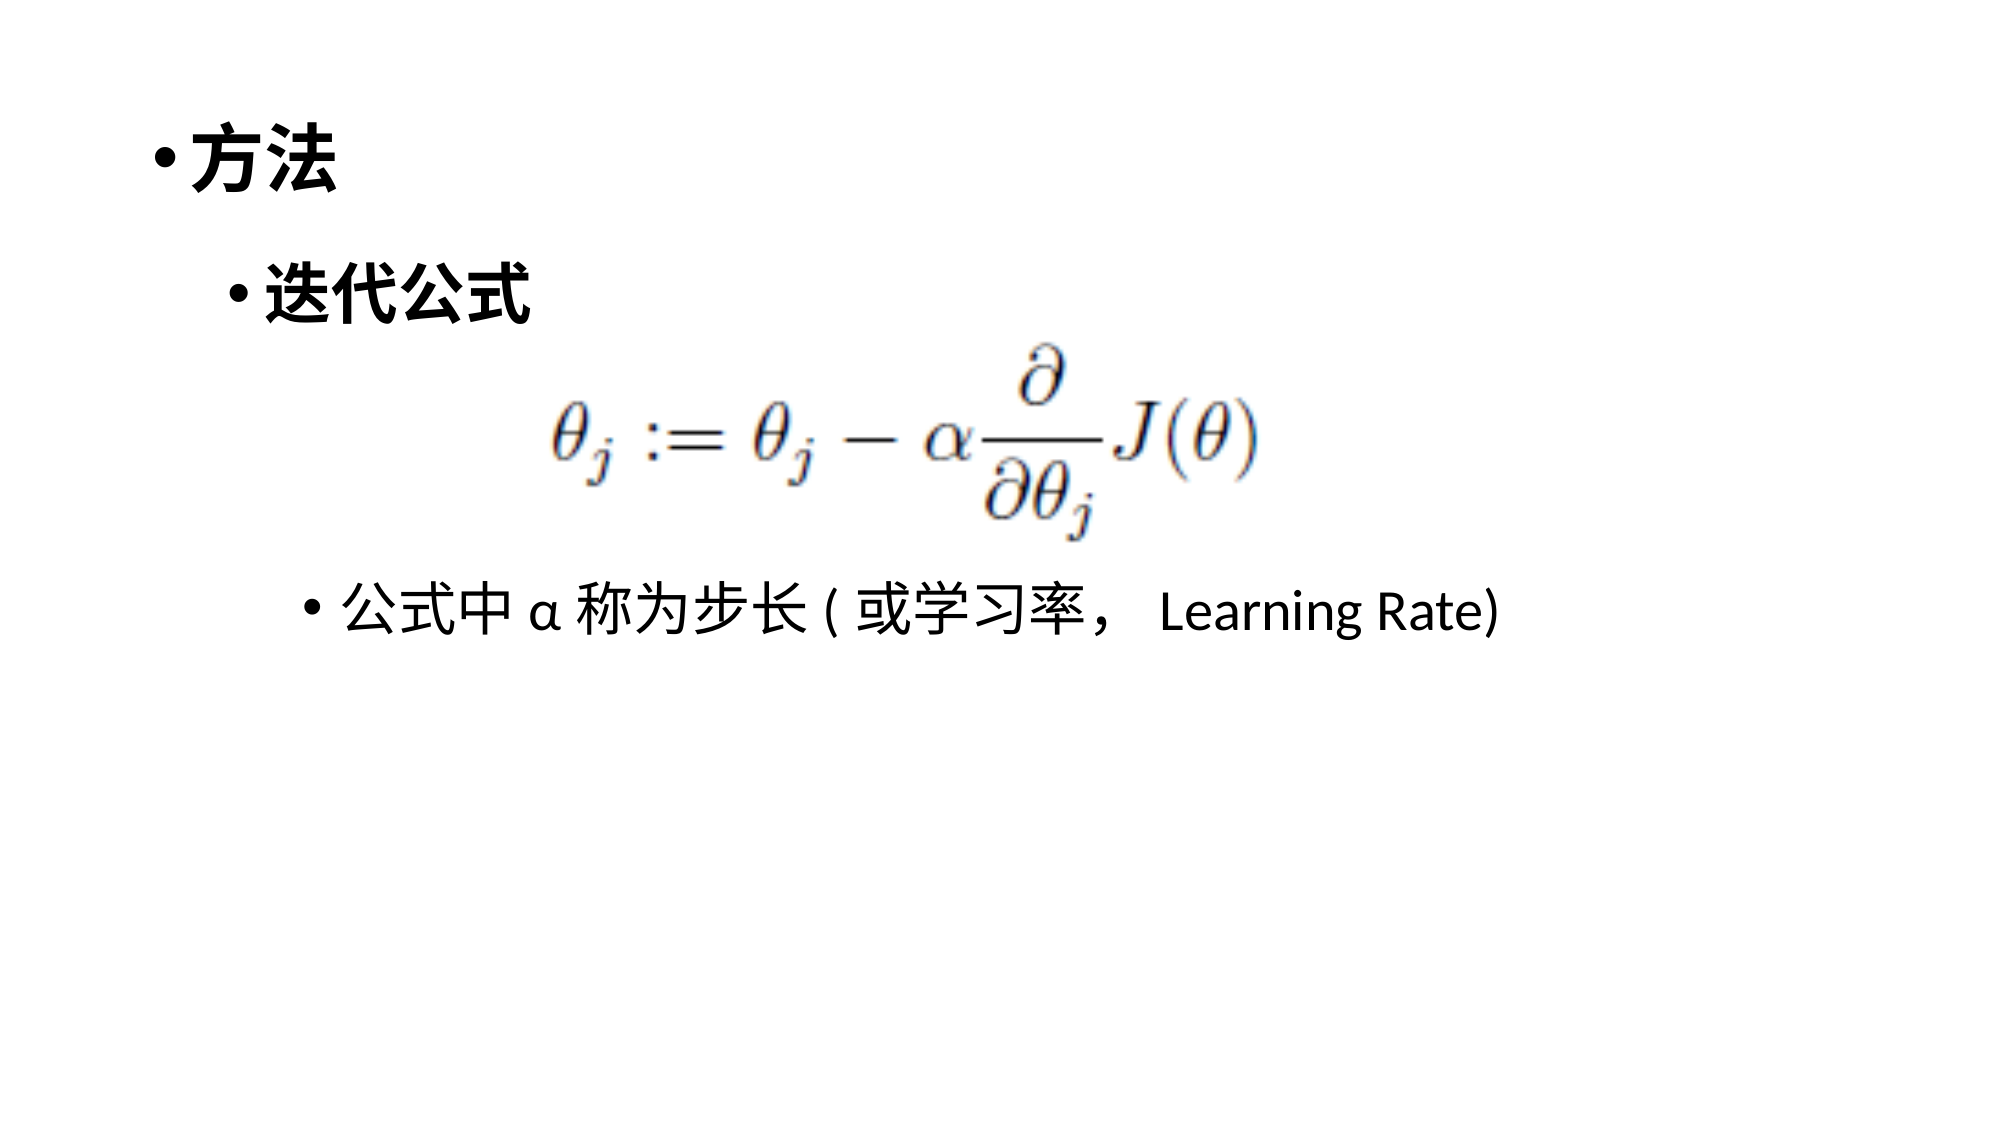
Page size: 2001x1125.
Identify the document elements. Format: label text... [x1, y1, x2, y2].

picture [515, 333, 1265, 561]
list 方法 迭代公式 公式中α称为步长(或学习率，Learning Rate) [137, 59, 1863, 1014]
